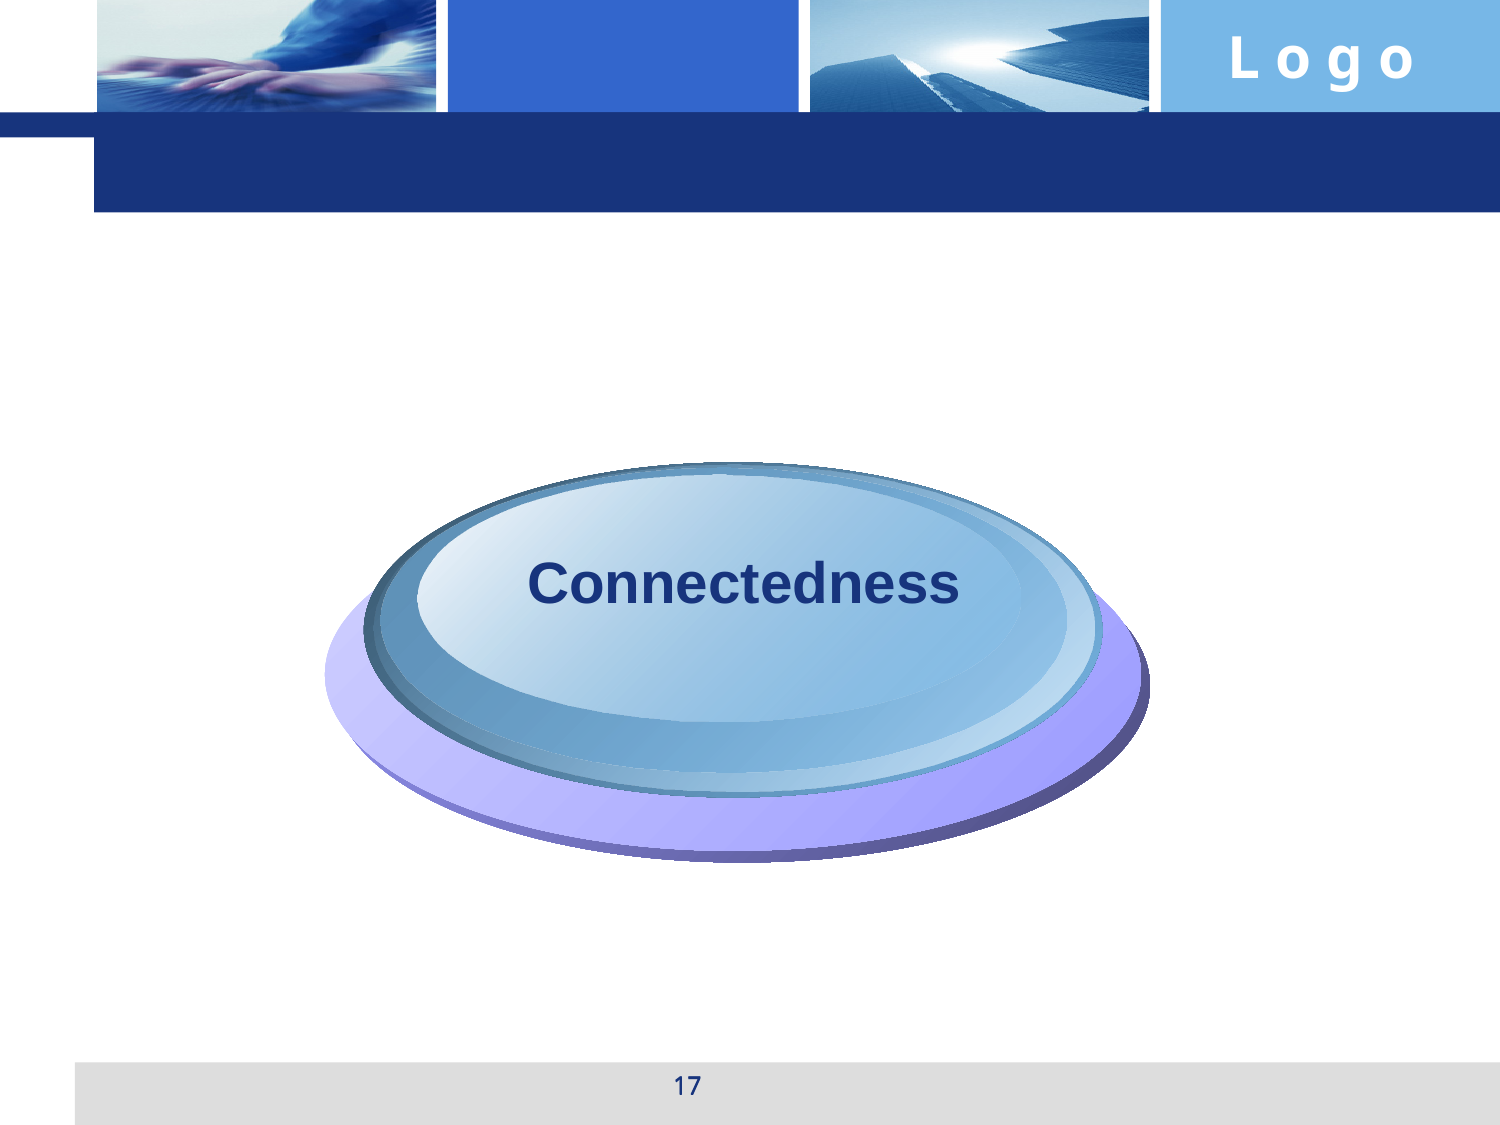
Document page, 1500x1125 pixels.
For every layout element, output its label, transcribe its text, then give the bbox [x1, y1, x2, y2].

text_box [324, 462, 1151, 863]
picture [97, 0, 437, 112]
picture [810, 0, 1150, 112]
text_box 17 [512, 1062, 863, 1116]
